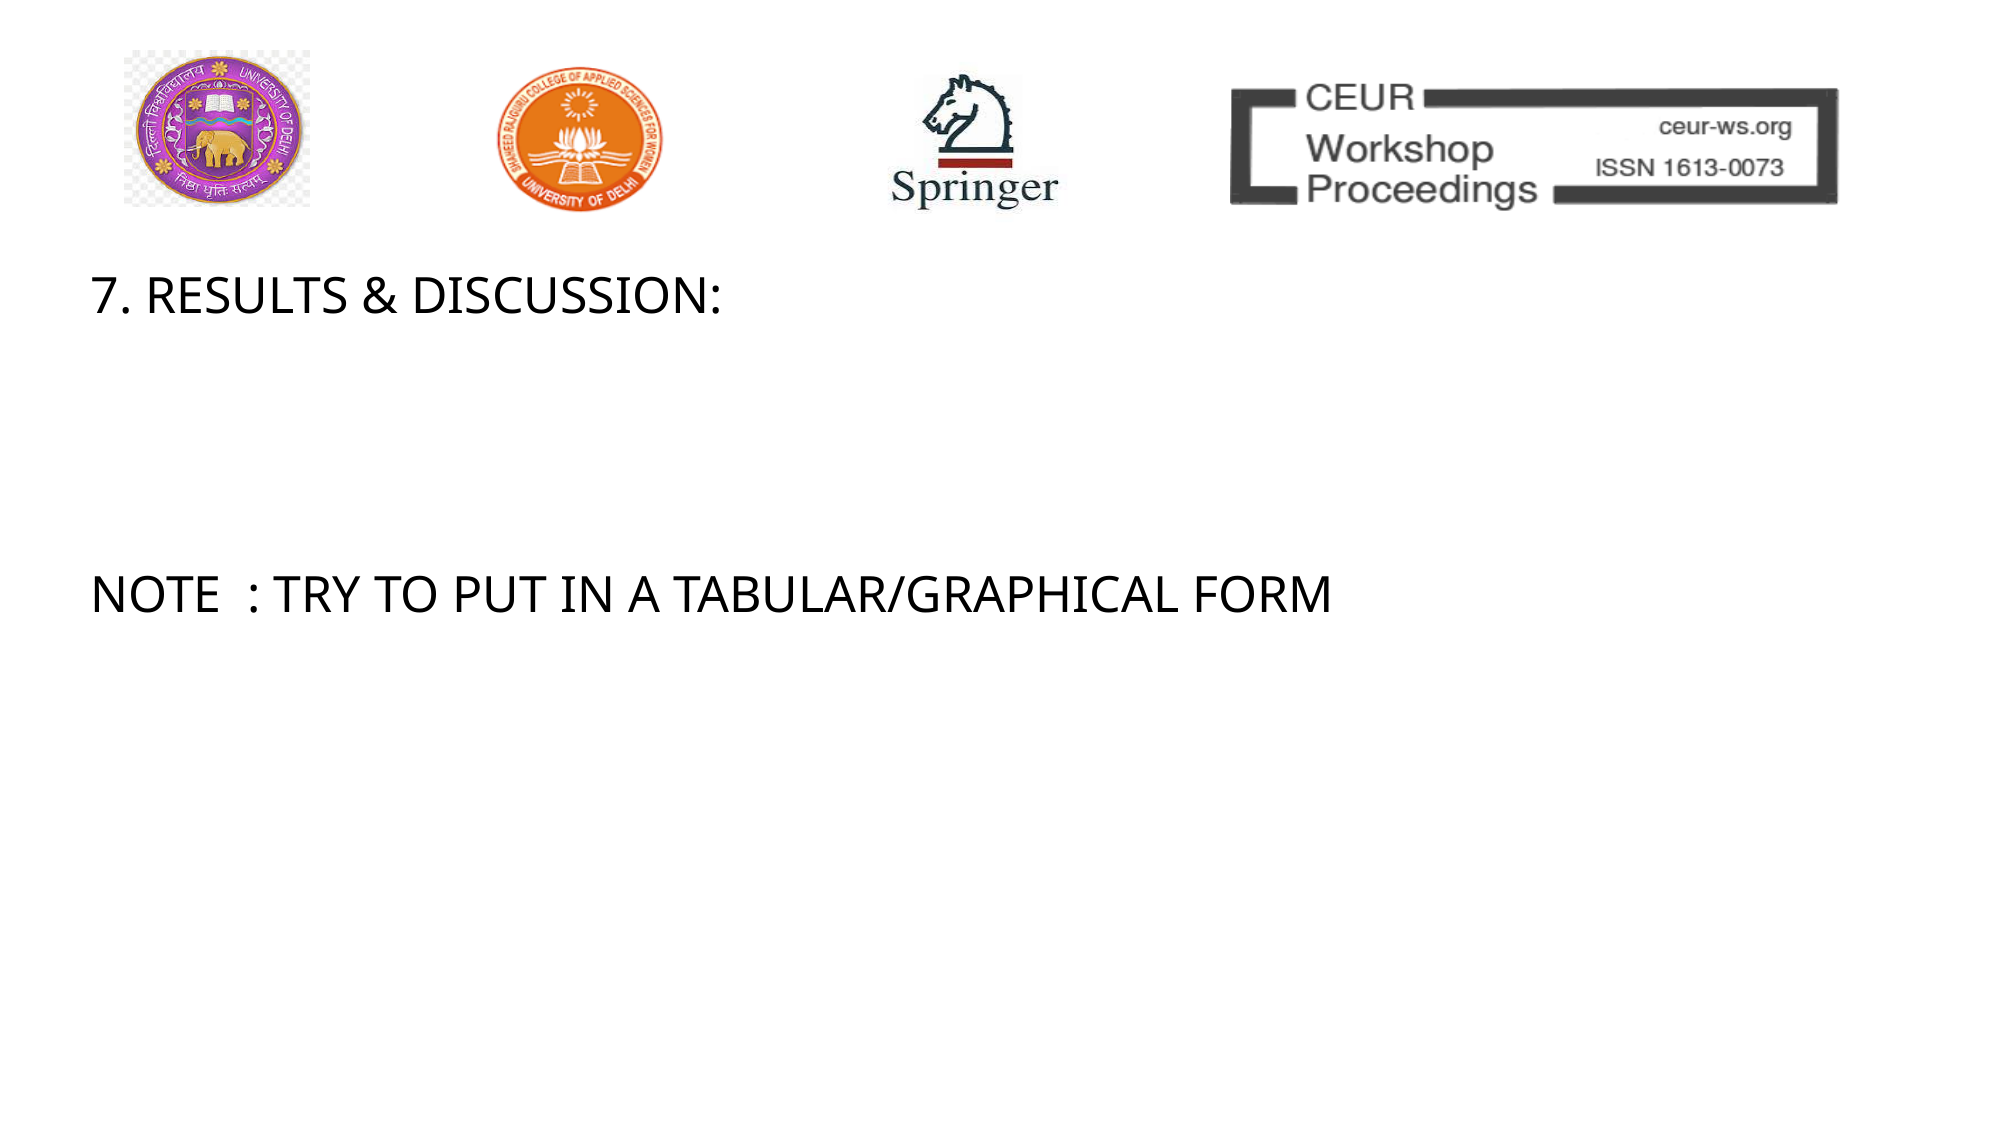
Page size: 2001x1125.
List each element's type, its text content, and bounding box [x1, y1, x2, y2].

subtitle 7. RESULTS & DISCUSSION: NOTE : TRY TO PUT IN A TABULAR/GRAPHICAL FORM [75, 262, 1947, 1049]
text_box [124, 19, 1857, 262]
